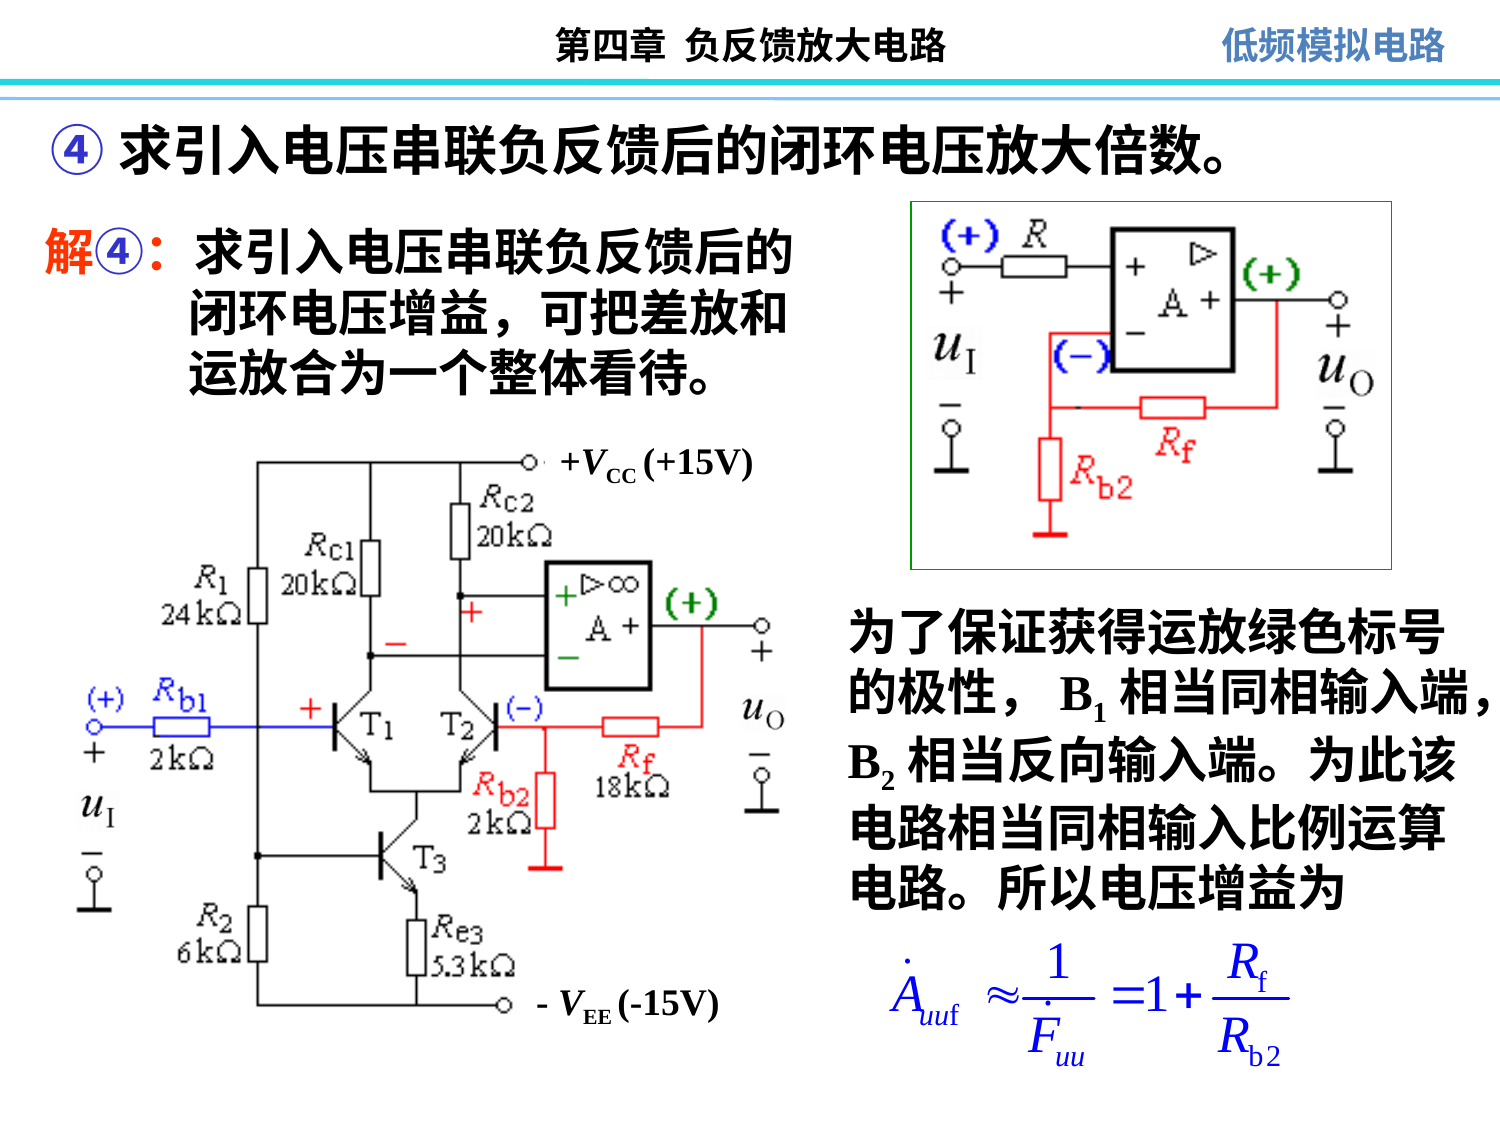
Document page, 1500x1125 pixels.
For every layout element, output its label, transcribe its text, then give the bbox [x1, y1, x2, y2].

text_box ④求引入电压串联负反馈后的闭环电压放大倍数。 [36, 102, 1437, 189]
text_box 解④：求引入电压串联负反馈后的 [29, 184, 828, 316]
text_box 闭环电压增益，可把差放和运放合为一个整体看待。 [173, 275, 805, 408]
slide_number [1074, 1024, 1426, 1103]
picture [50, 416, 805, 1060]
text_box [911, 202, 1391, 569]
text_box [880, 928, 1300, 1078]
text_box 为了保证获得运放绿色标号的极性，B1相当同相输入端，B2相当反向输入端。为此该电路相当同相输入比例运算电路。所以电压增益为 [832, 592, 1500, 924]
